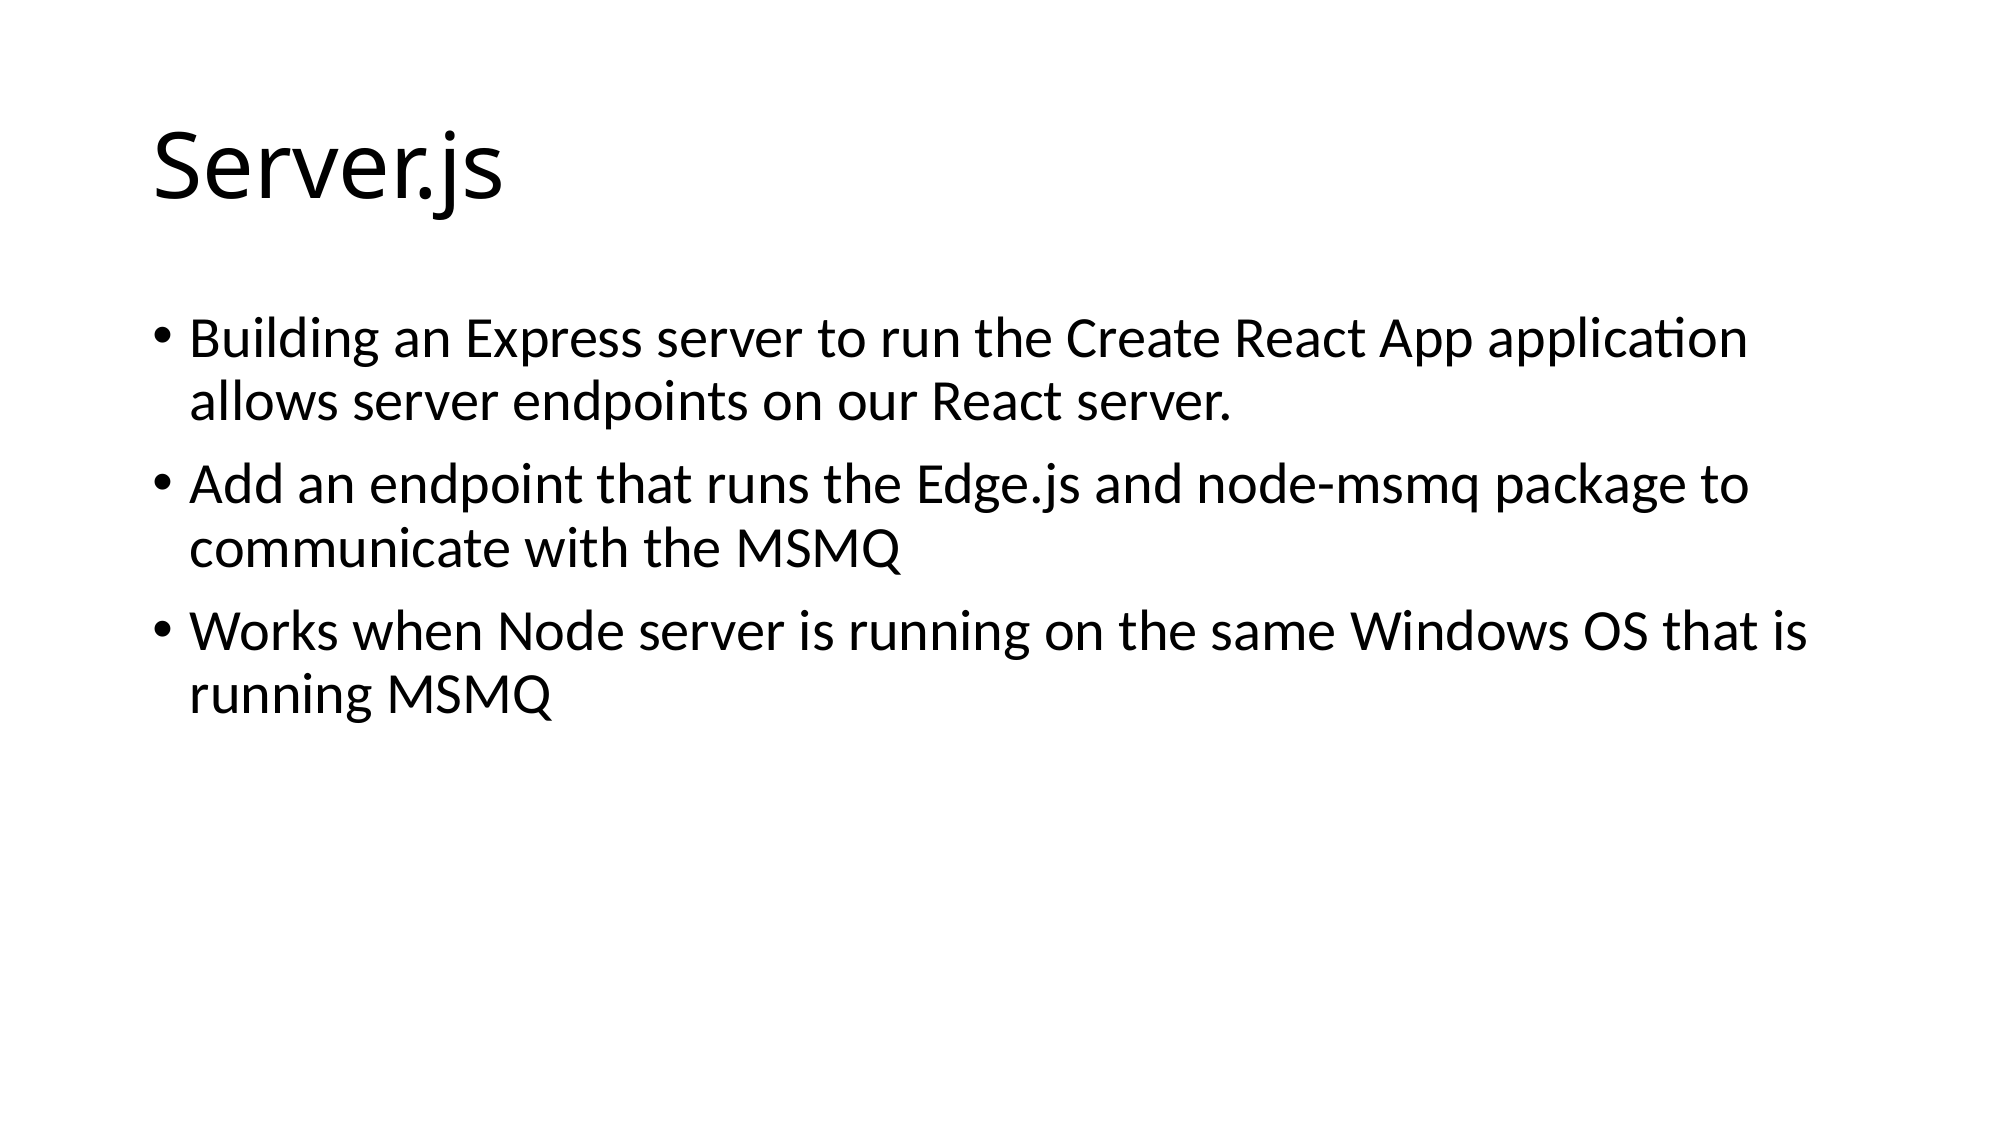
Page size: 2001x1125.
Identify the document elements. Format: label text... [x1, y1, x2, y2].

title Server.js [137, 59, 1863, 278]
list Building an Express server to run the Create React App application allows server endpoints on our React server. Add an endpoint that runs the Edge.js and node-msmq package to communicate with the MSMQ Works when Node server is running on the same Windows OS that is running MSMQ [137, 299, 1863, 1014]
